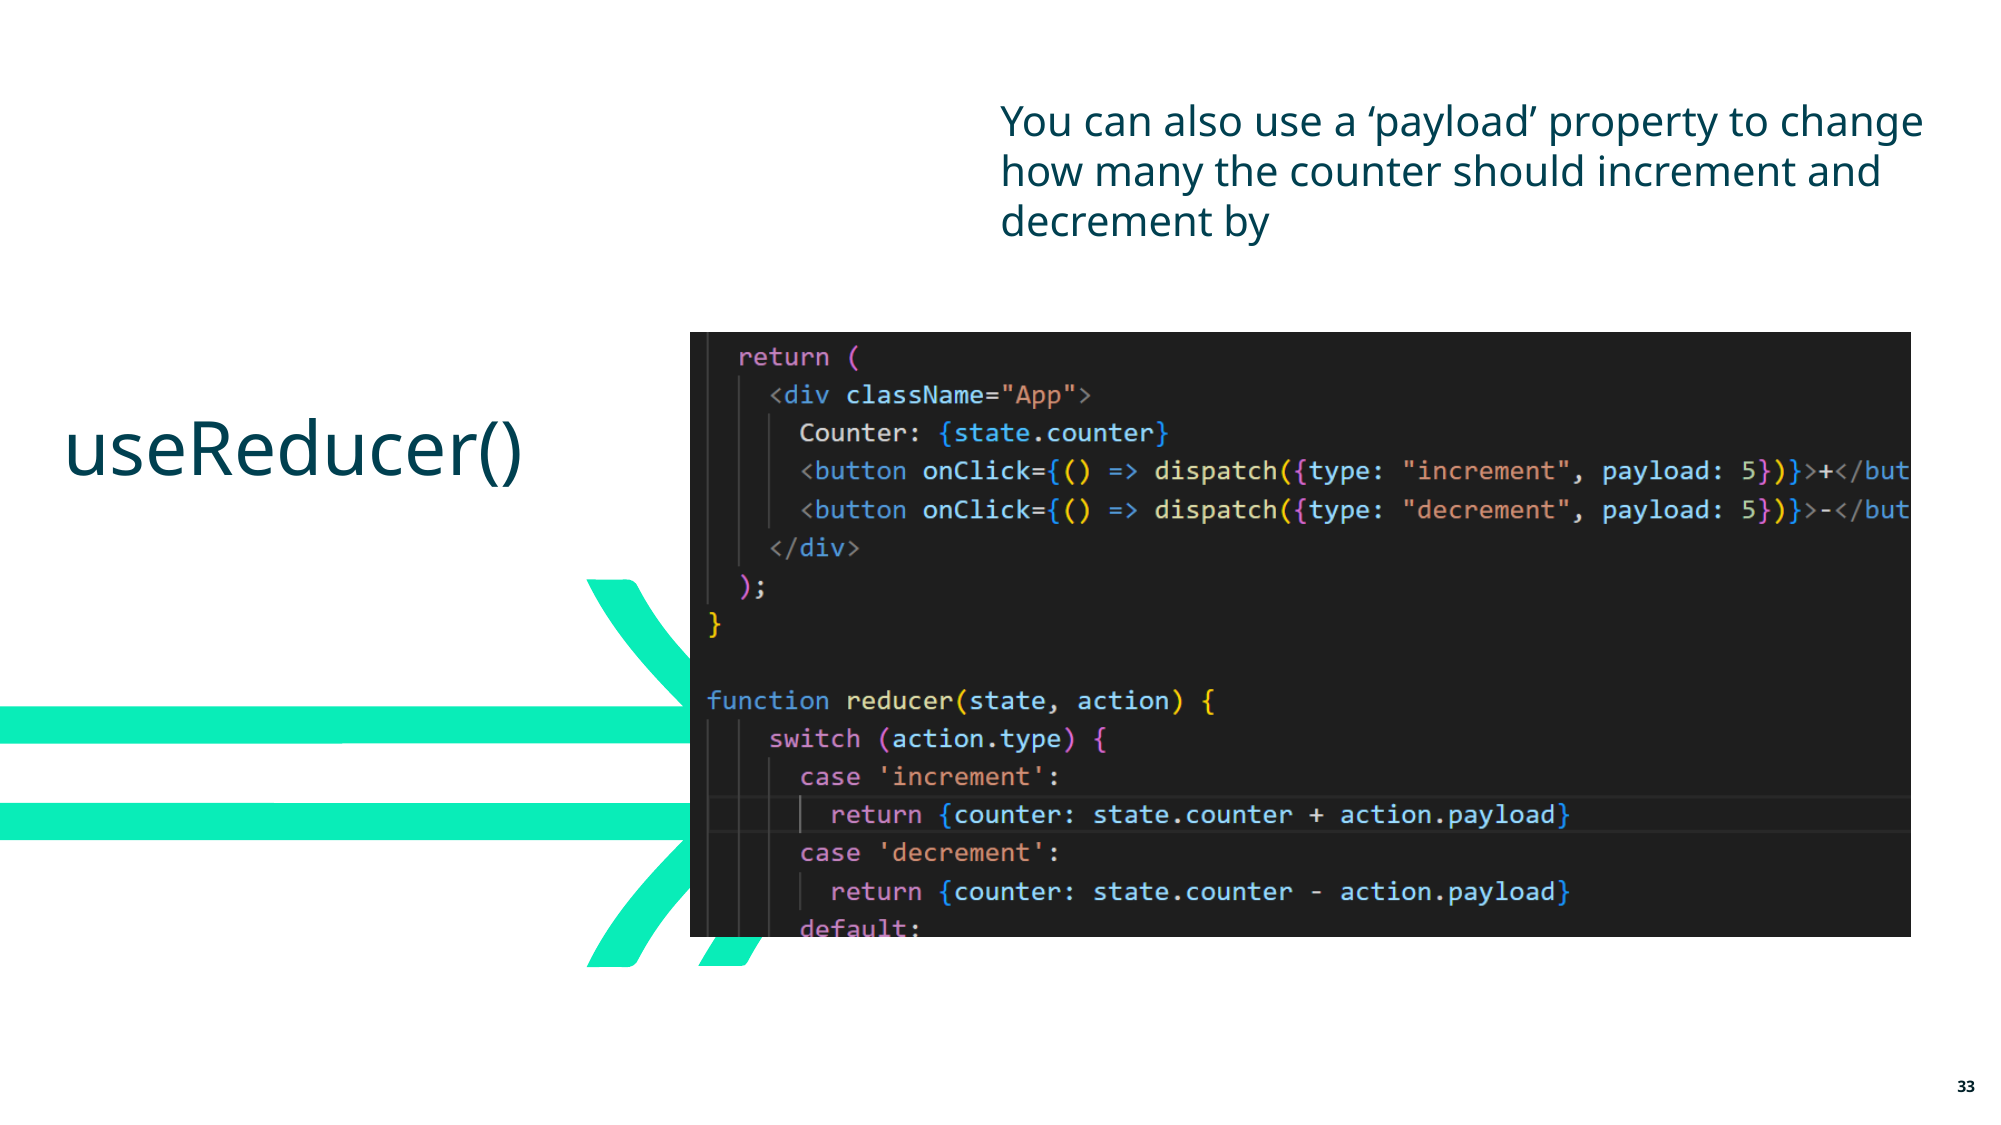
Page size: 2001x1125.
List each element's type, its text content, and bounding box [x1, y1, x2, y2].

list You can also use a ‘payload’ property to change how many the counter should increment and decrement by [1000, 95, 1939, 332]
slide_number 33 [1846, 1068, 1976, 1098]
text_box [1512, 249, 1958, 943]
list useReducer() [63, 370, 670, 491]
text_box [1500, 235, 1945, 930]
picture [690, 332, 1911, 937]
